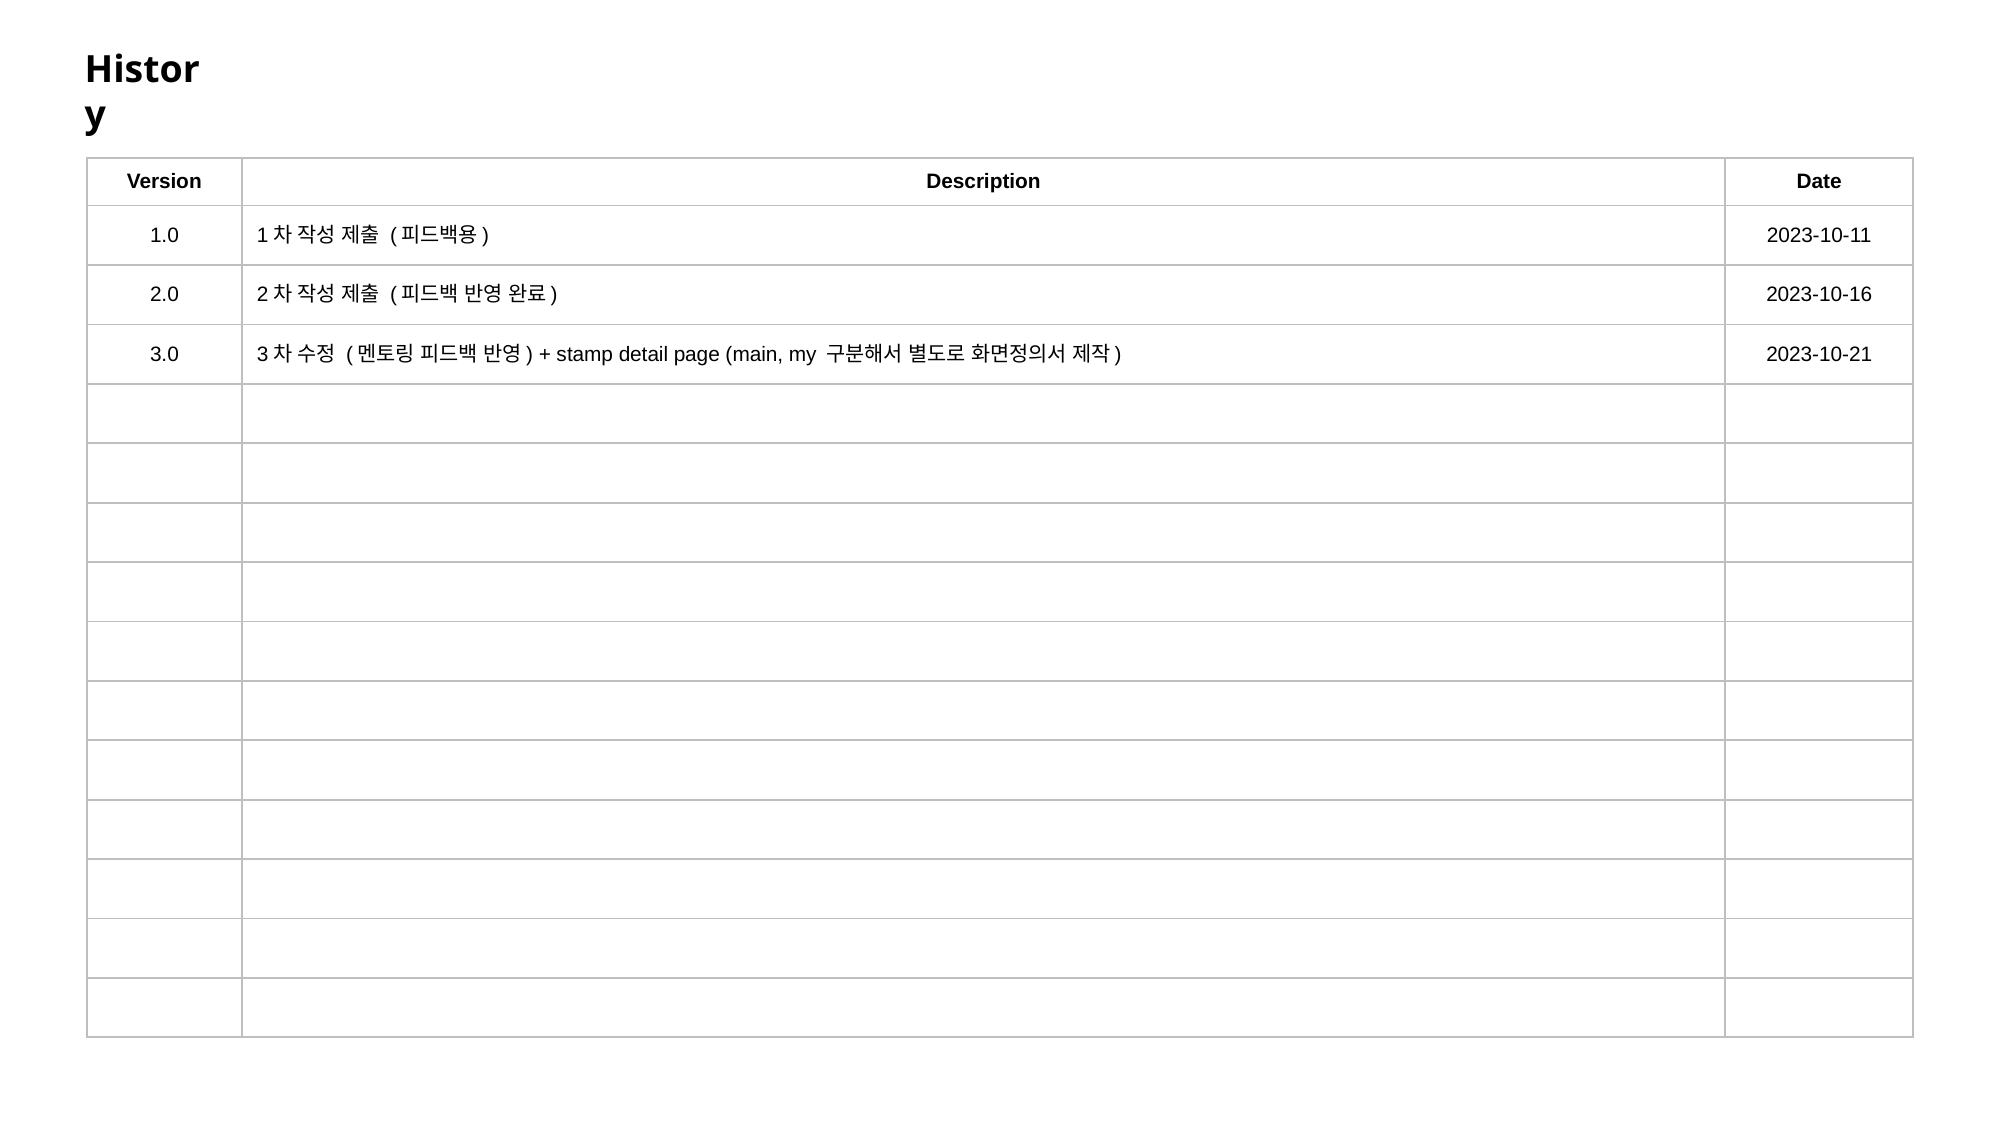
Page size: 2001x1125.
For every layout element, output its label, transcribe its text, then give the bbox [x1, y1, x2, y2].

table_cell [243, 979, 1724, 1036]
table_cell [1726, 682, 1912, 739]
table_cell 1차 작성 제출 (피드백용) [243, 206, 1724, 264]
table_cell [88, 444, 241, 502]
table_header Version [88, 159, 241, 205]
table_cell [1726, 444, 1912, 502]
table_cell 1.0 [88, 206, 241, 264]
table_cell [88, 919, 241, 977]
table_cell 3.0 [88, 325, 241, 383]
table_cell [88, 979, 241, 1036]
table_cell [243, 563, 1724, 621]
table_cell [88, 860, 241, 918]
table_cell [1726, 979, 1912, 1036]
table_cell [243, 860, 1724, 918]
table_cell [1726, 741, 1912, 799]
table_cell [243, 682, 1724, 739]
table_cell [243, 919, 1724, 977]
table_cell 2023-10-16 [1726, 266, 1912, 324]
table_cell 2023-10-21 [1726, 325, 1912, 383]
table_cell [88, 622, 241, 680]
table_cell 2.0 [88, 266, 241, 324]
table_header Description [243, 159, 1724, 205]
table_cell [1726, 563, 1912, 621]
table_cell [1726, 860, 1912, 918]
table_cell [1726, 801, 1912, 858]
table_cell [88, 801, 241, 858]
table_cell [243, 622, 1724, 680]
table_cell [1726, 504, 1912, 561]
table_cell [243, 444, 1724, 502]
table_cell [243, 801, 1724, 858]
table_cell [243, 504, 1724, 561]
table_cell 2023-10-11 [1726, 206, 1912, 264]
table_cell [88, 741, 241, 799]
table_cell [1726, 919, 1912, 977]
table_cell [88, 563, 241, 621]
table_cell 3차 수정 (멘토링 피드백 반영) + stamp detail page (main, my 구분해서 별도로 화면정의서 제작) [243, 325, 1724, 383]
table_cell [88, 385, 241, 442]
table_cell [243, 385, 1724, 442]
table_cell [1726, 622, 1912, 680]
table_cell [1726, 385, 1912, 442]
table_cell [88, 504, 241, 561]
table_cell [88, 682, 241, 739]
table_cell 2차 작성 제출 (피드백 반영 완료) [243, 266, 1724, 324]
text_box History [69, 37, 231, 143]
table_header Date [1726, 159, 1912, 205]
table_cell [243, 741, 1724, 799]
